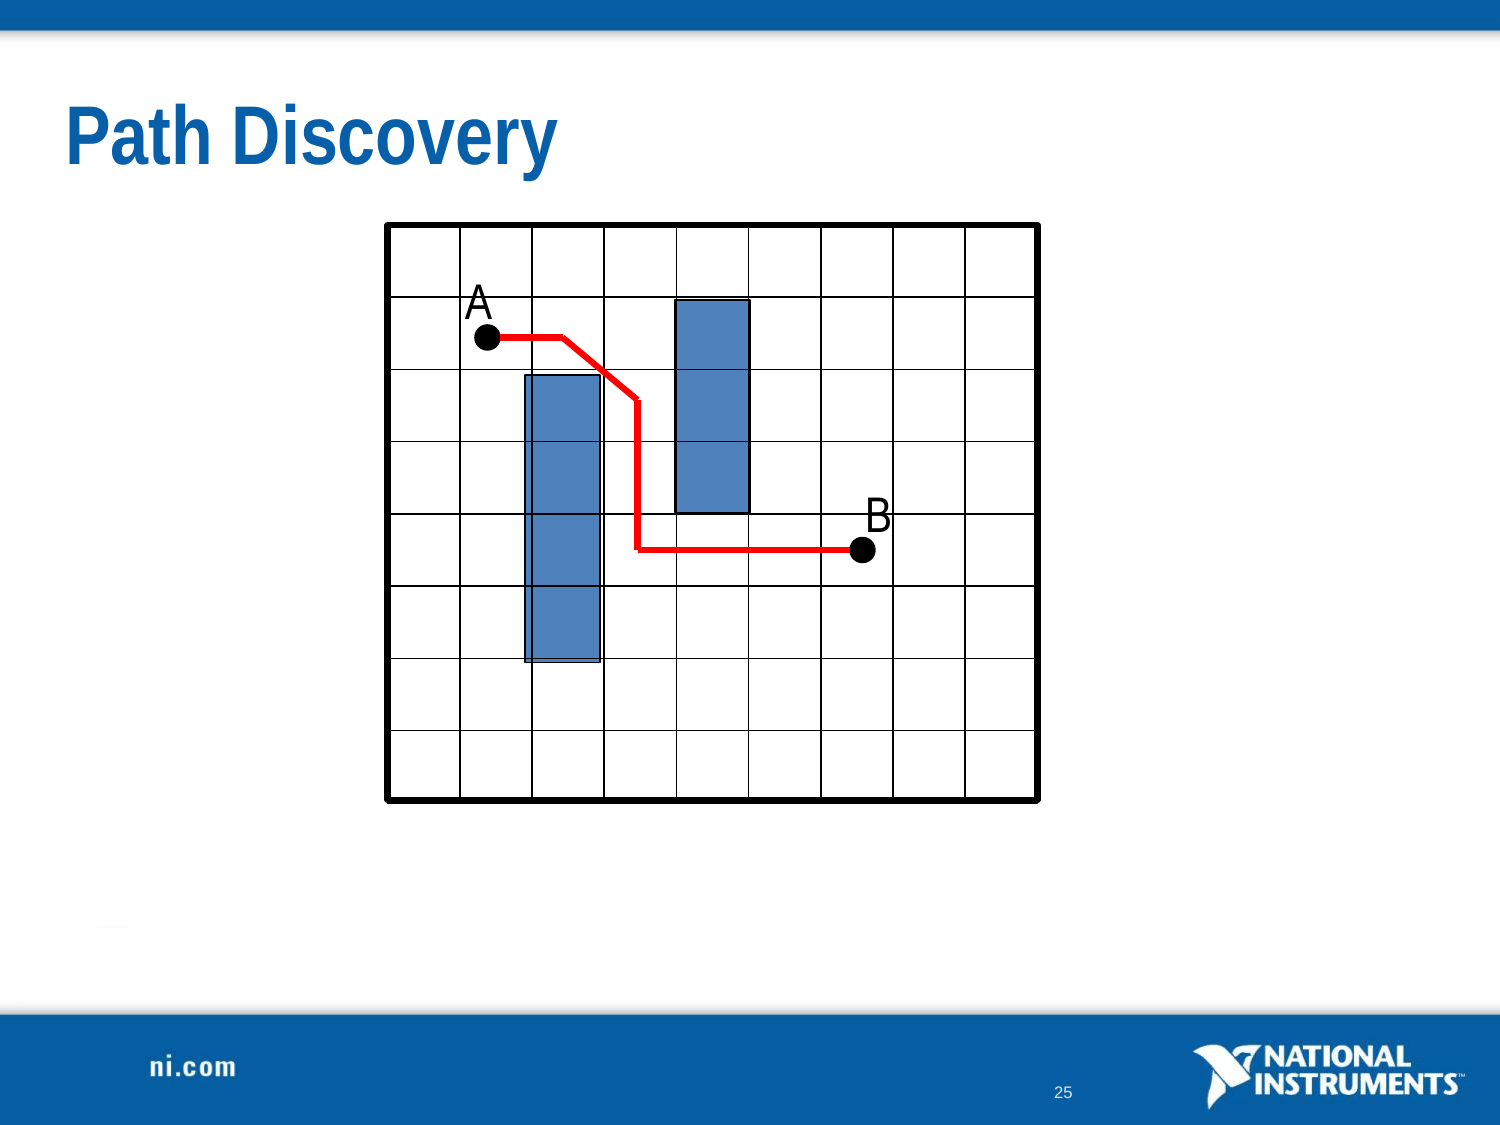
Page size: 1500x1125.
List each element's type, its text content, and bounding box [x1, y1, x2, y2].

title Path Discovery [49, 37, 1438, 226]
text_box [387, 224, 1038, 803]
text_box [499, 337, 851, 551]
picture [0, 0, 1500, 1125]
